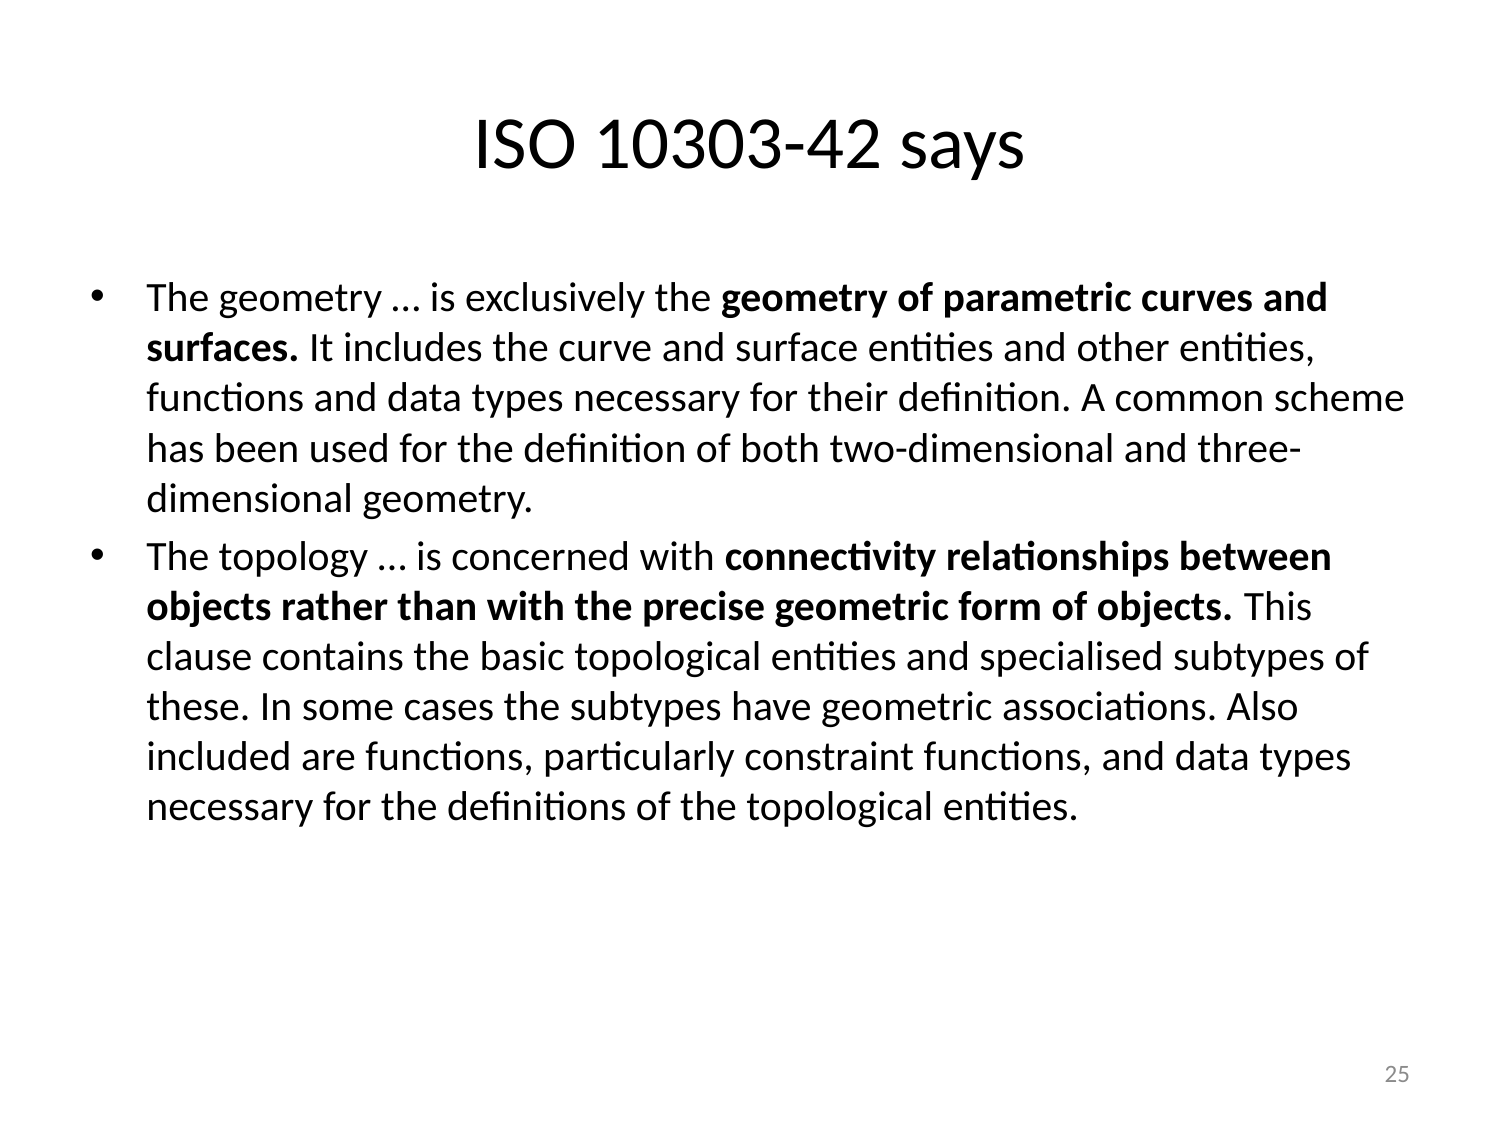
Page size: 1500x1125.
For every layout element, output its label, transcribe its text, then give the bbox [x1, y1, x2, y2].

list The geometry … is exclusively the geometry of parametric curves and surfaces. It includes the curve and surface entities and other entities, functions and data types necessary for their definition. A common scheme has been used for the definition of both two-dimensional and three-dimensional geometry. The topology … is concerned with connectivity relationships between objects rather than with the precise geometric form of objects. This clause contains the basic topological entities and specialised subtypes of these. In some cases the subtypes have geometric associations. Also included are functions, particularly constraint functions, and data types necessary for the definitions of the topological entities. [75, 262, 1425, 1006]
title ISO 10303-42 says [75, 45, 1425, 233]
slide_number 25 [1074, 1042, 1425, 1103]
